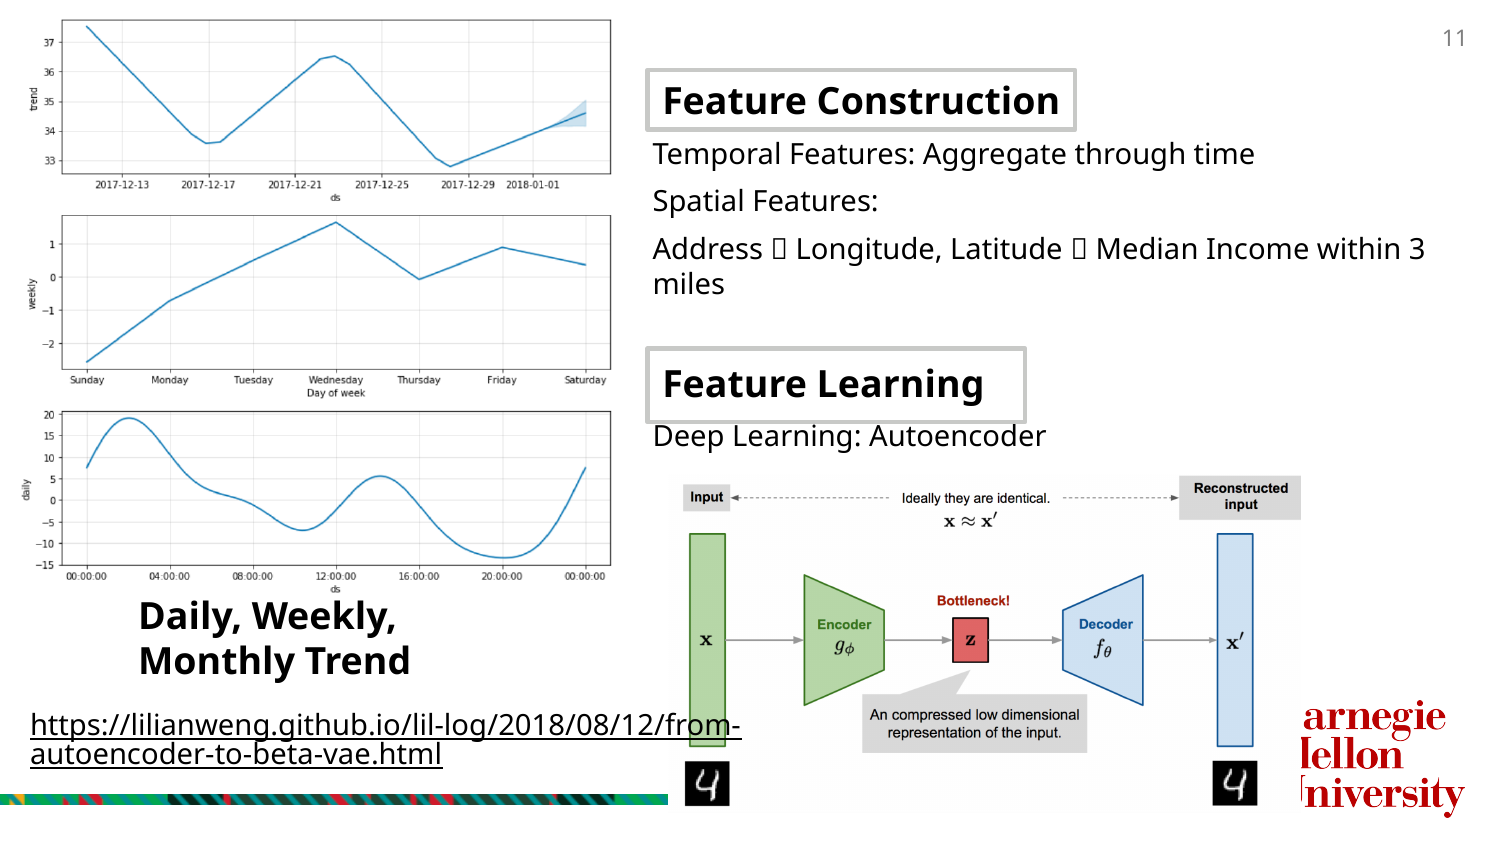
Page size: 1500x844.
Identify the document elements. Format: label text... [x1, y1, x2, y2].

picture [0, 474, 1465, 818]
text_box [646, 347, 1027, 424]
text_box https://lilianweng.github.io/lil-log/2018/08/12/from-autoencoder-to-beta-vae.html [15, 698, 663, 754]
list Feature Construction Temporal Features: Aggregate through time Spatial Features: Address  Longitude, Latitude  Median Income within 3 miles Feature Learning Deep Learning: Autoencoder [637, 70, 1500, 766]
text_box Daily, Weekly, Monthly Trend [123, 603, 559, 689]
text_box [646, 68, 1077, 132]
picture [15, 9, 638, 595]
